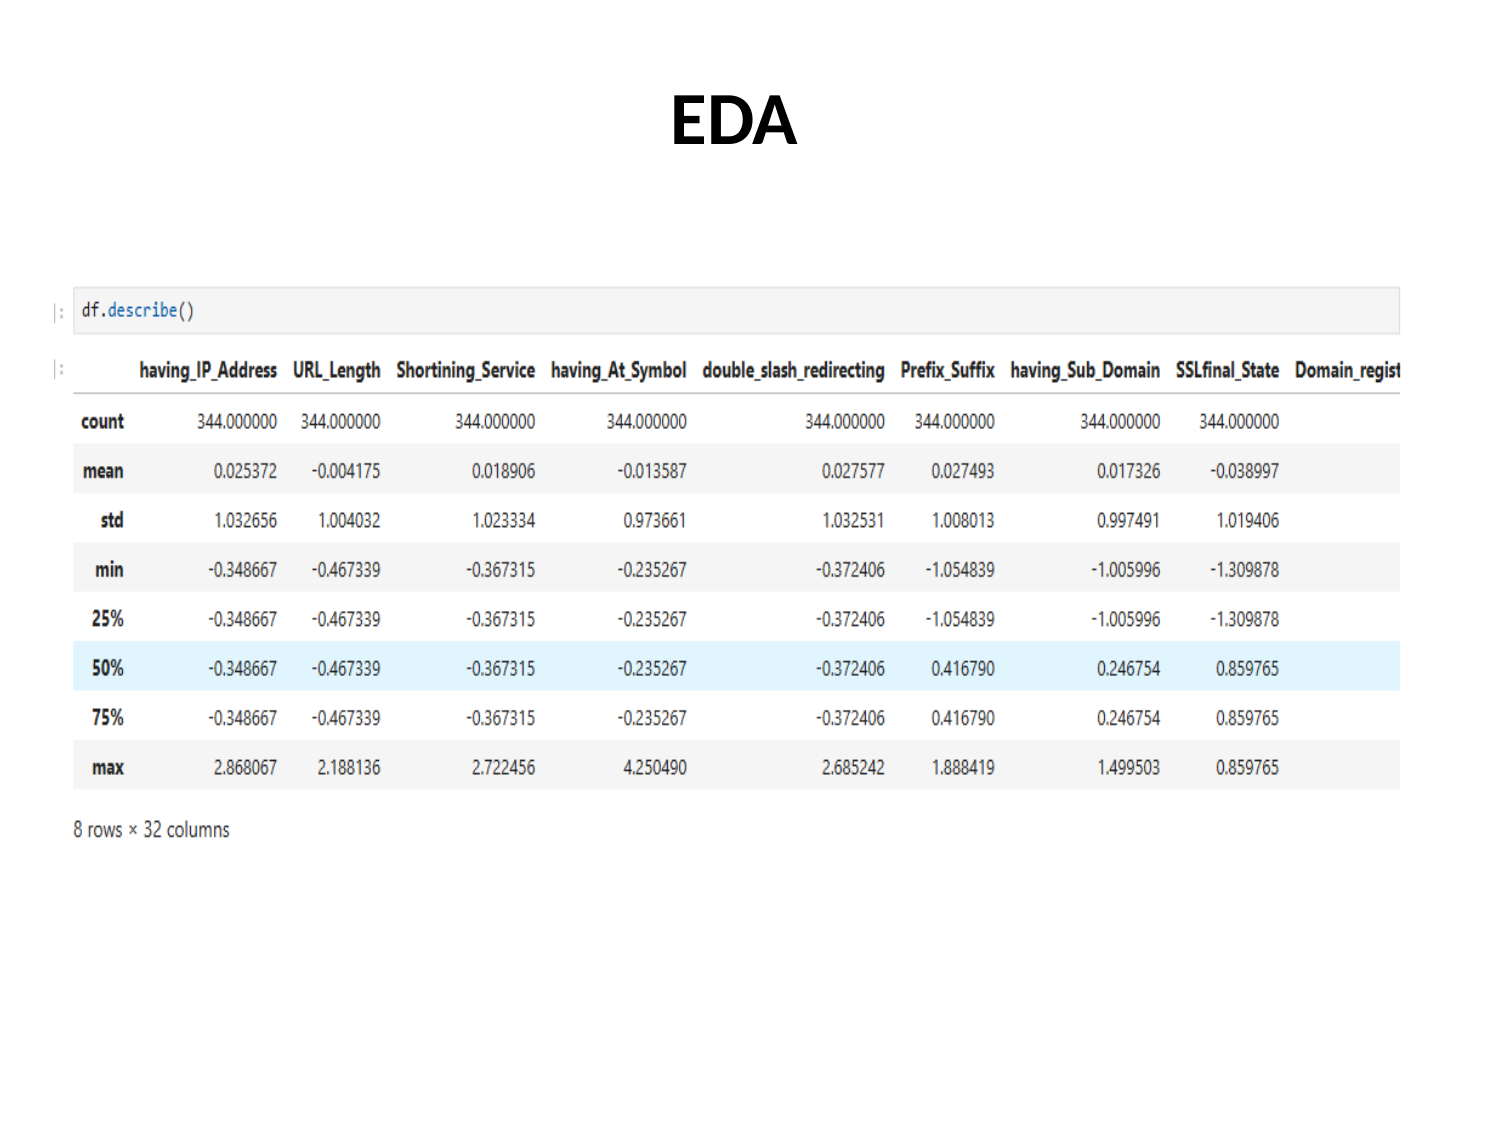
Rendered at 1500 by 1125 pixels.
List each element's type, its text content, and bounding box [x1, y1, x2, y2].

picture [53, 279, 1416, 872]
text_box EDA [165, 62, 1304, 168]
